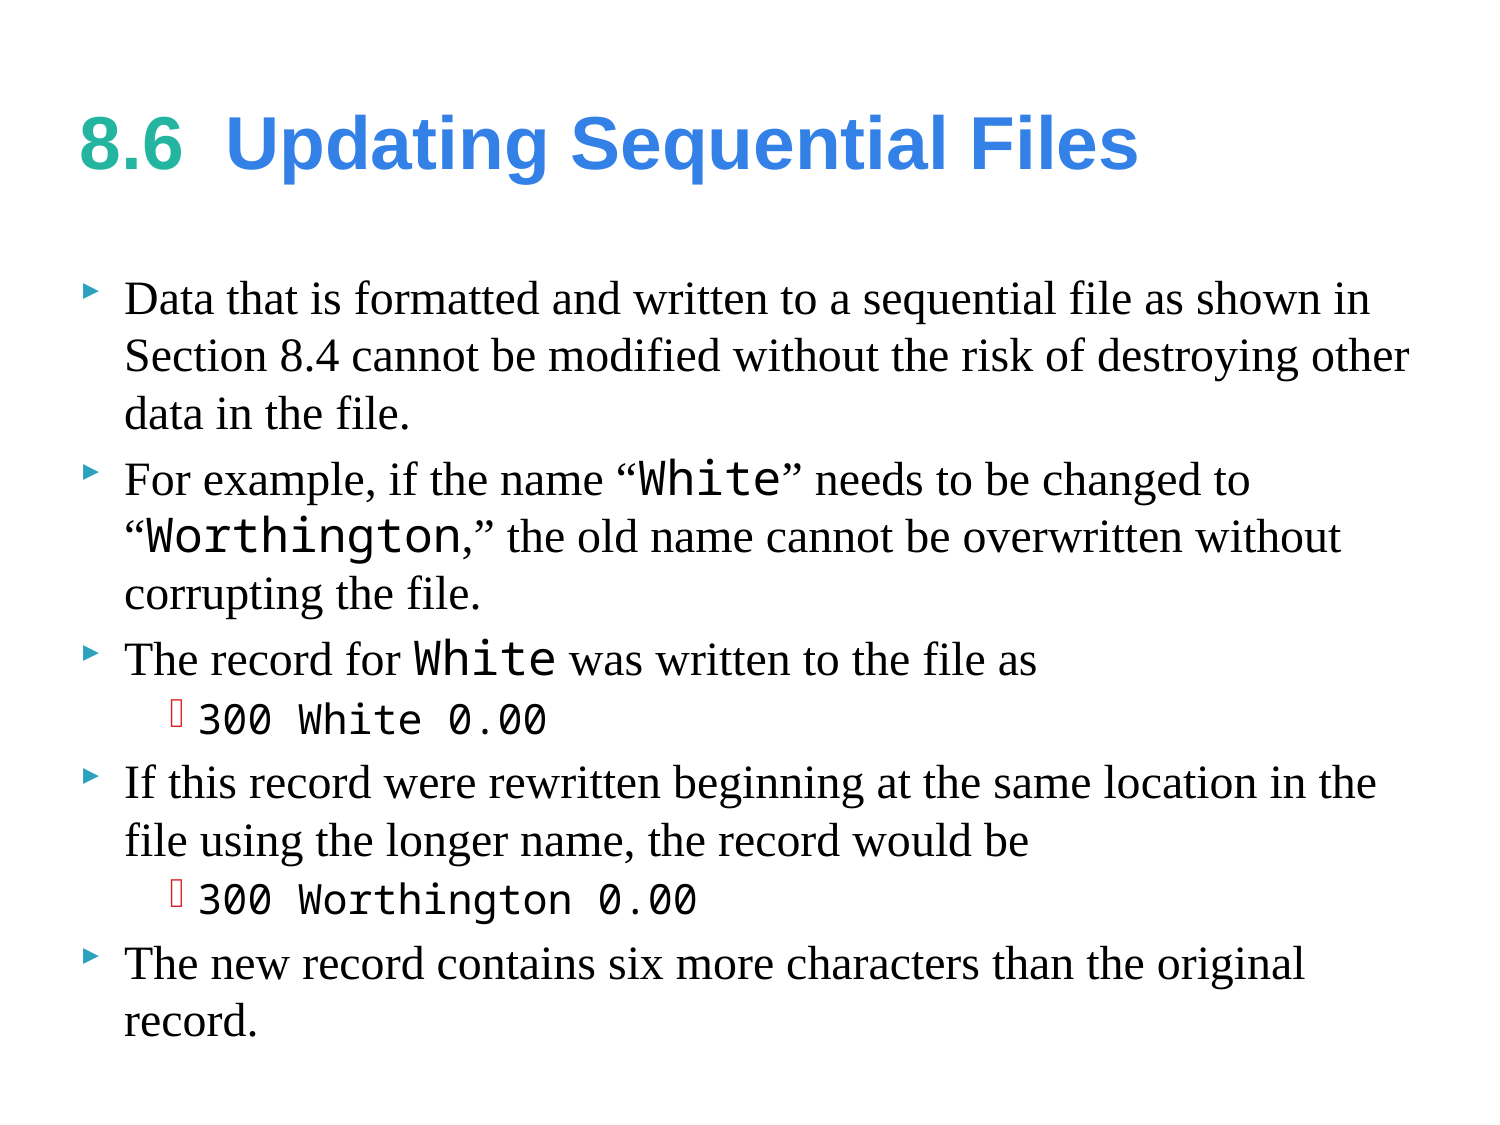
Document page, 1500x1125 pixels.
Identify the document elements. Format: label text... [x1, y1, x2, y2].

title 8.6 Updating Sequential Files [64, 45, 1435, 235]
list Data that is formatted and written to a sequential file as shown in Section 8.4 cannot be modified without the risk of destroying other data in the file. For example, if the name “White” needs to be changed to “Worthington,” the old name cannot be overwritten without corrupting the file. The record for White was written to the file as 300 White 0.00 If this record were rewritten beginning at the same location in the file using the longer name, the record would be 300 Worthington 0.00 The new record contains six more characters than the original record. [65, 258, 1436, 1062]
